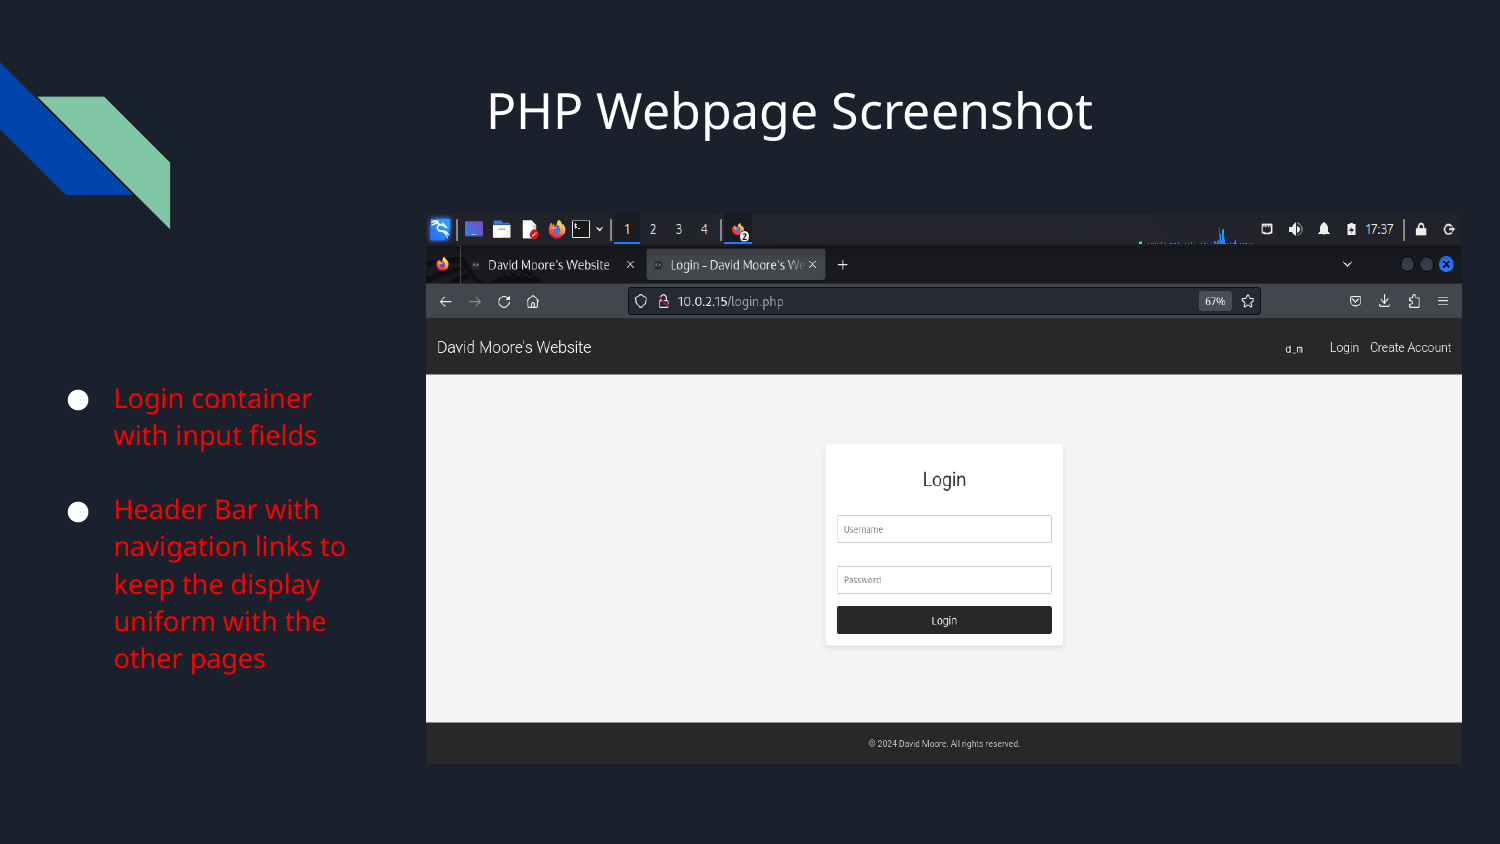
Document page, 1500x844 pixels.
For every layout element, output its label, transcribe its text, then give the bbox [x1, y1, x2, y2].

list Login container with input fields Header Bar with navigation links to keep the display uniform with the other pages [51, 286, 375, 764]
picture [426, 214, 1462, 765]
title PHP Webpage Screenshot [212, 64, 1368, 215]
